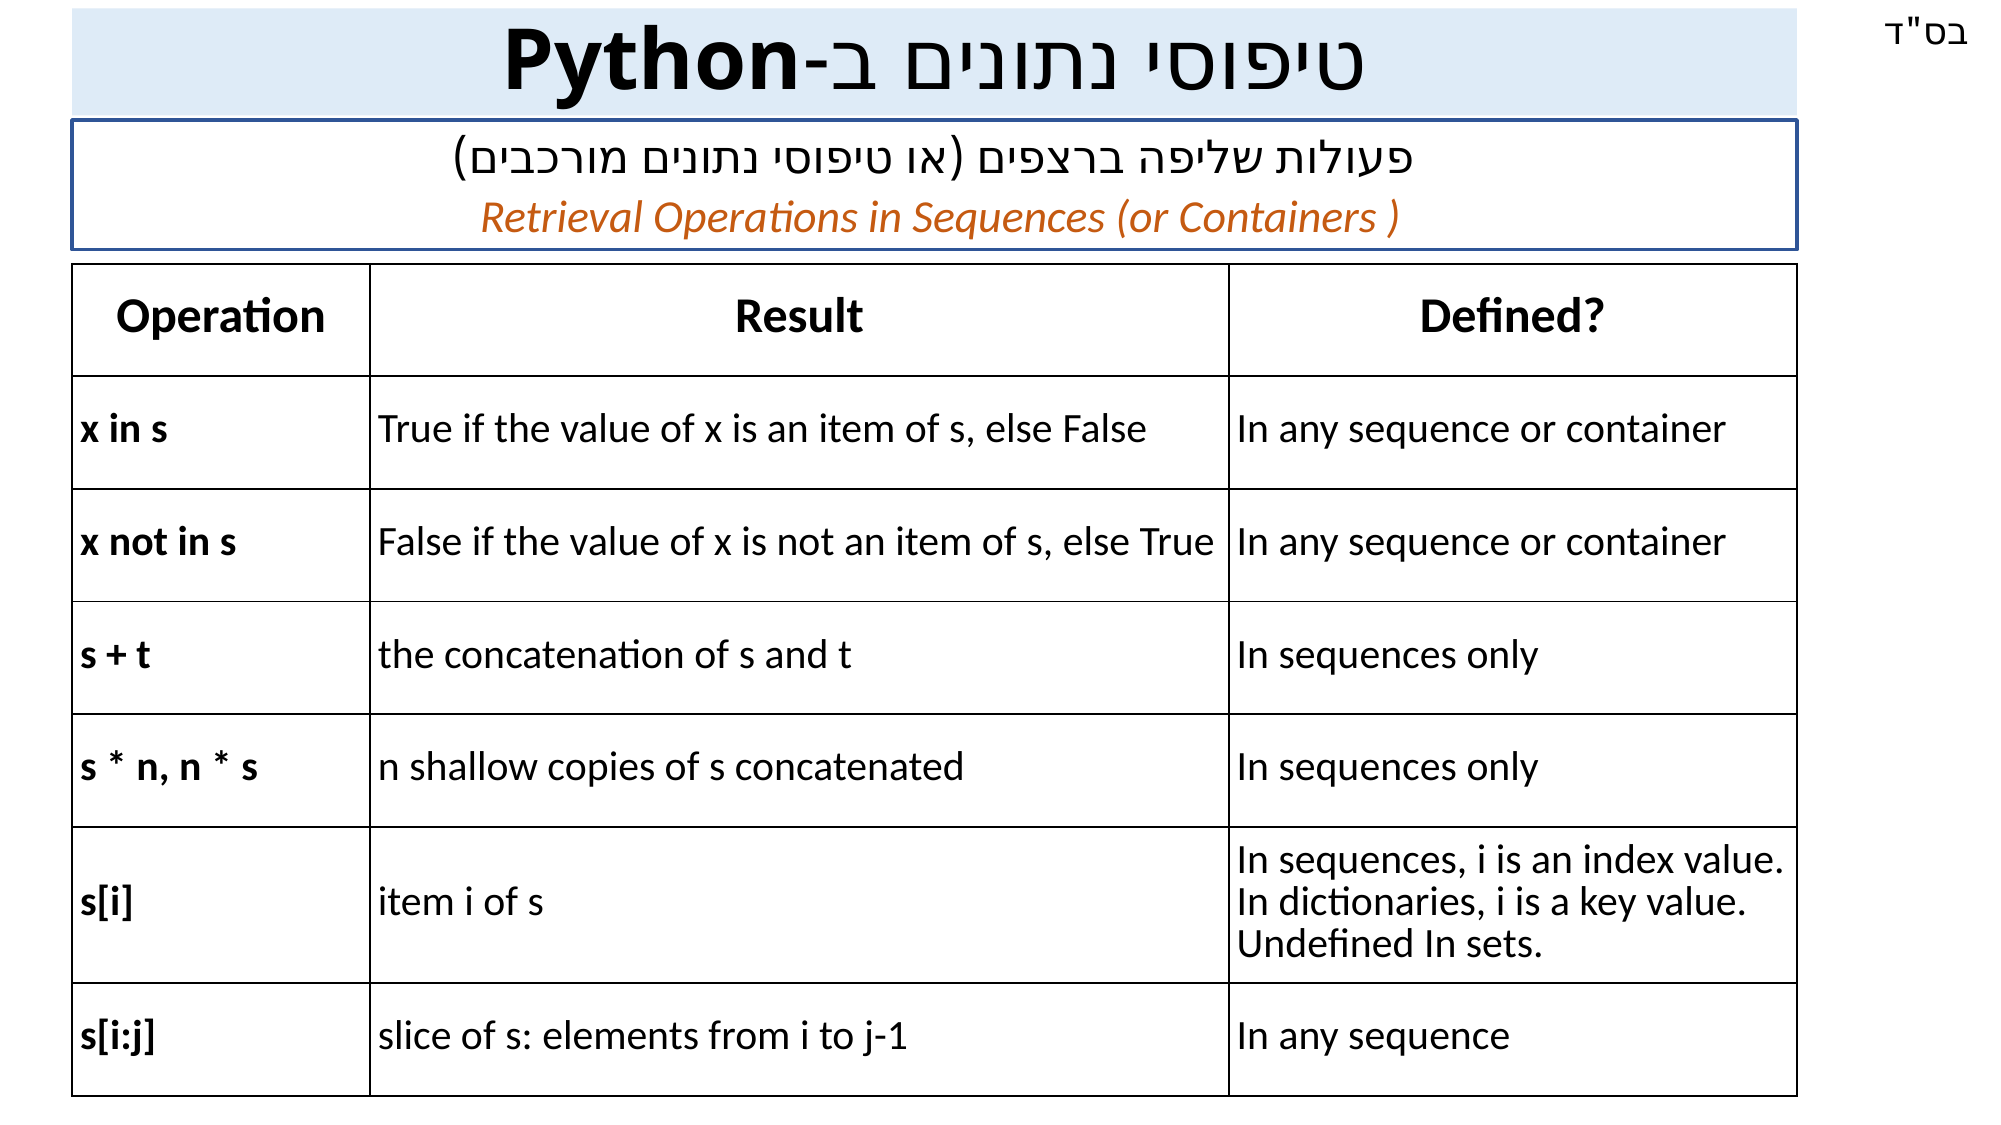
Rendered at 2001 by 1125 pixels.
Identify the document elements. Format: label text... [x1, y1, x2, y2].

table_cell s * n, n * s [73, 715, 369, 826]
table_cell True if the value of x is an item of s, else False [371, 377, 1228, 488]
table_cell x not in s [73, 490, 369, 601]
table_cell In sequences, i is an index value. In dictionaries, i is a key value. Undefined In sets. [1230, 828, 1796, 982]
table_cell In any sequence or container [1230, 490, 1796, 601]
table_cell n shallow copies of s concatenated [371, 715, 1228, 826]
table_cell the concatenation of s and t [371, 602, 1228, 713]
table_cell s[i] [73, 828, 369, 982]
table_cell item i of s [371, 828, 1228, 982]
table_header Operation [73, 265, 369, 375]
table_cell slice of s: elements from i to j-1 [371, 984, 1228, 1095]
table_cell In sequences only [1230, 715, 1796, 826]
text_box טיפוסי נתונים ב-Python [72, 8, 1797, 116]
table_cell s + t [73, 602, 369, 713]
table_cell False if the value of x is not an item of s, else True [371, 490, 1228, 601]
table_cell In sequences only [1230, 602, 1796, 713]
table_header Defined? [1230, 265, 1796, 375]
table_cell x in s [73, 377, 369, 488]
table_cell In any sequence [1230, 984, 1796, 1095]
table_header Result [371, 265, 1228, 375]
table_cell In any sequence or container [1230, 377, 1796, 488]
text_box פעולות שליפה ברצפים (או טיפוסי נתונים מורכבים) Retrieval Operations in Sequences (or Containers ) [72, 119, 1797, 250]
table_cell s[i:j] [73, 984, 369, 1095]
